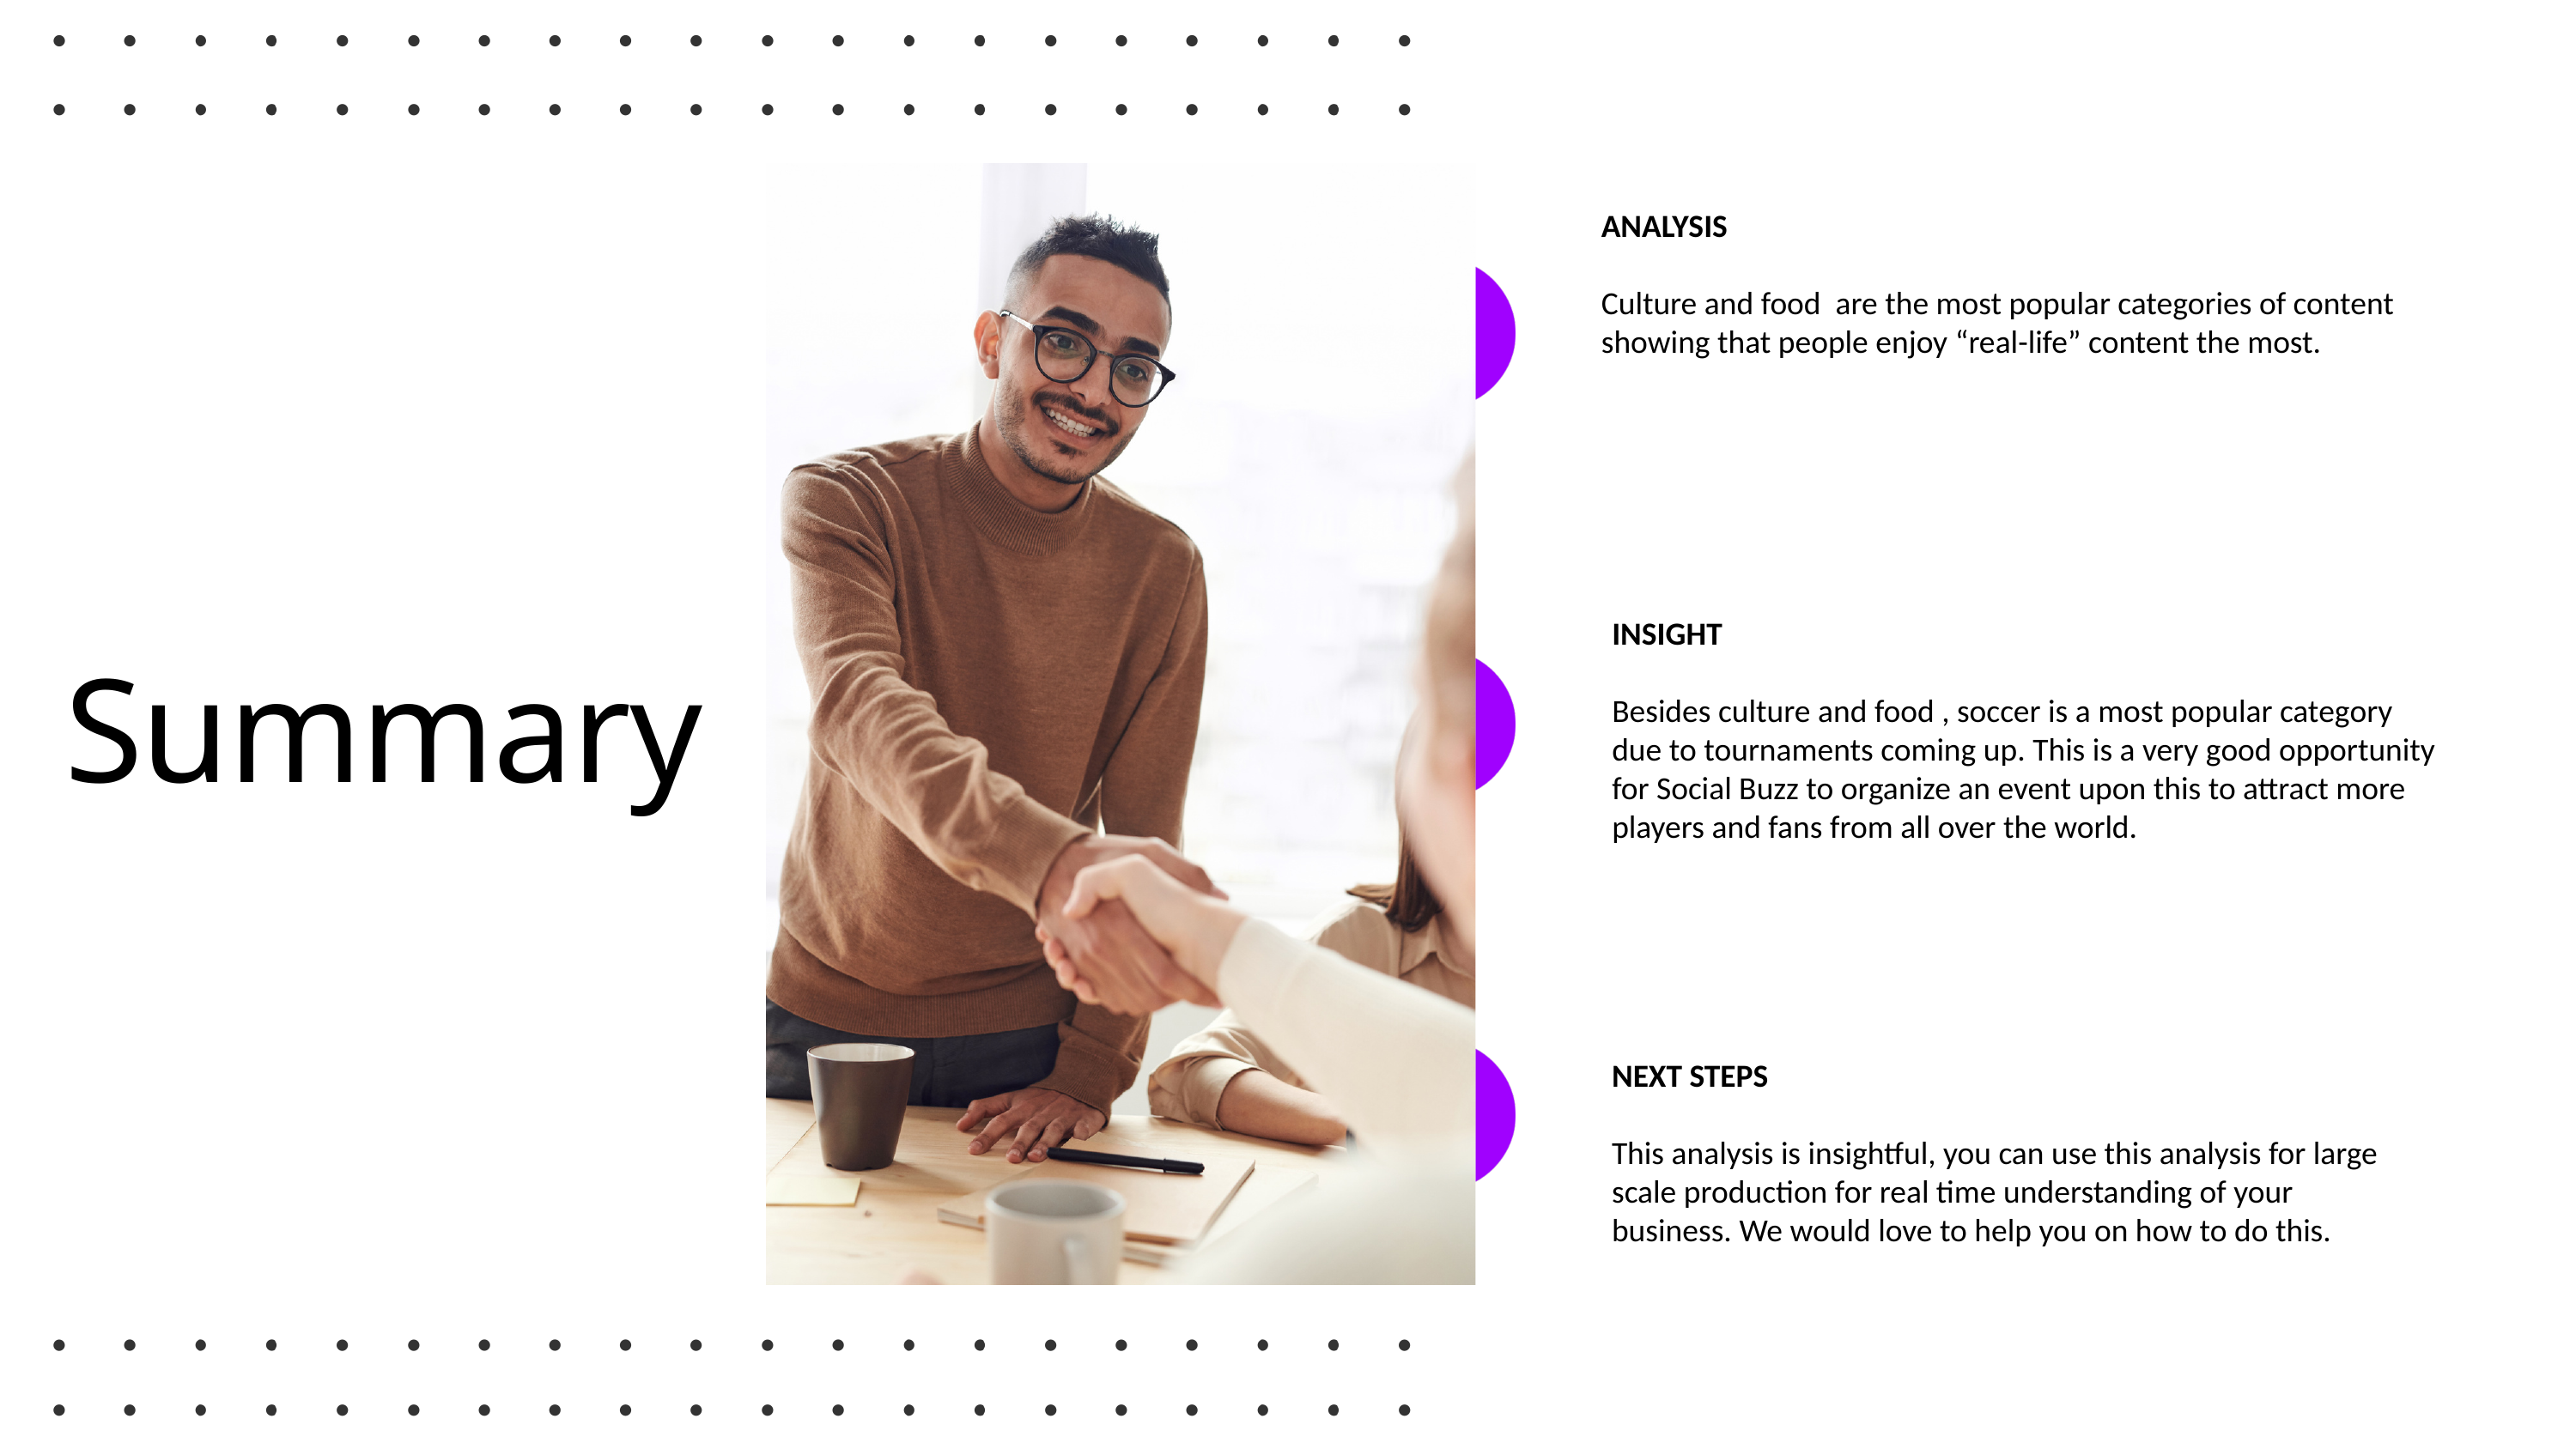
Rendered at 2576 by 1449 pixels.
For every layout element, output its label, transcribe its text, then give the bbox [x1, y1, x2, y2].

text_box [1631, 980, 2432, 1104]
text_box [46, 1335, 1414, 1449]
text_box NEXT STEPS This analysis is insightful, you can use this analysis for large scale production for real time understanding of your business. We would love to help you on how to do this. [1599, 1048, 2432, 1255]
text_box Summary [64, 639, 727, 811]
picture [765, 163, 1562, 1286]
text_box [46, 0, 1414, 118]
text_box INSIGHT Besides culture and food , soccer is a most popular category due to tournaments coming up. This is a very good opportunity for Social Buzz to organize an event upon this to attract more players and fans from all over the world. [1599, 606, 2458, 851]
text_box ANALYSIS Culture and food are the most popular categories of content showing that people enjoy “real-life” content the most. [1588, 198, 2432, 366]
